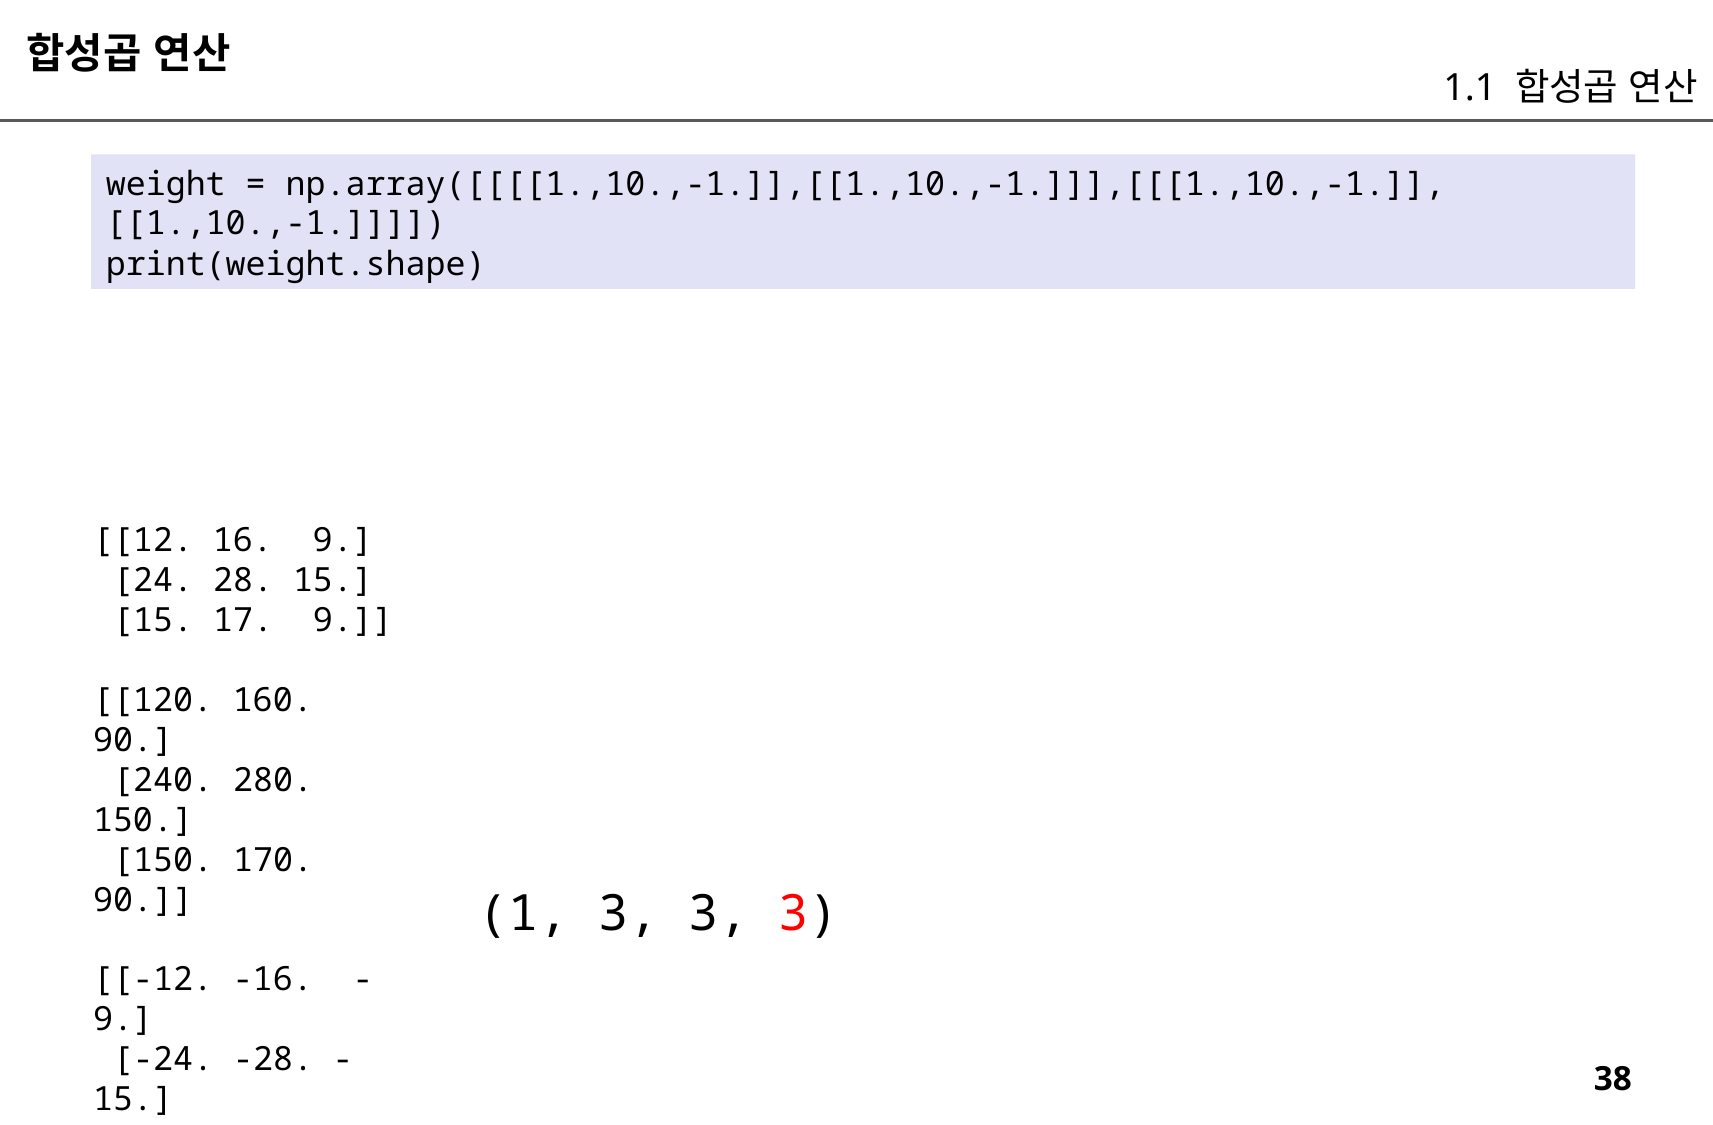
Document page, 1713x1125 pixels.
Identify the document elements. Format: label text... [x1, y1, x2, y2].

text_box 1.1 합성곱 연산 [916, 44, 1713, 111]
text_box (1, 3, 3, 3) [463, 873, 854, 948]
text_box weight = np.array([[[[1.,10.,-1.]],[[1.,10.,-1.]]],[[[1.,10.,-1.]],[[1.,10.,-1.]]]]) print(weight.shape) [91, 154, 1636, 289]
text_box 합성곱 연산 [11, 13, 983, 80]
text_box [[12. 16. 9.] [24. 28. 15.] [15. 17. 9.]] [[120. 160. 90.] [240. 280. 150.] [150. 170. 90.]] [[-12. -16. -9.] [-24. -28. -15.] [-15. -17. -9.]] [78, 511, 420, 1125]
